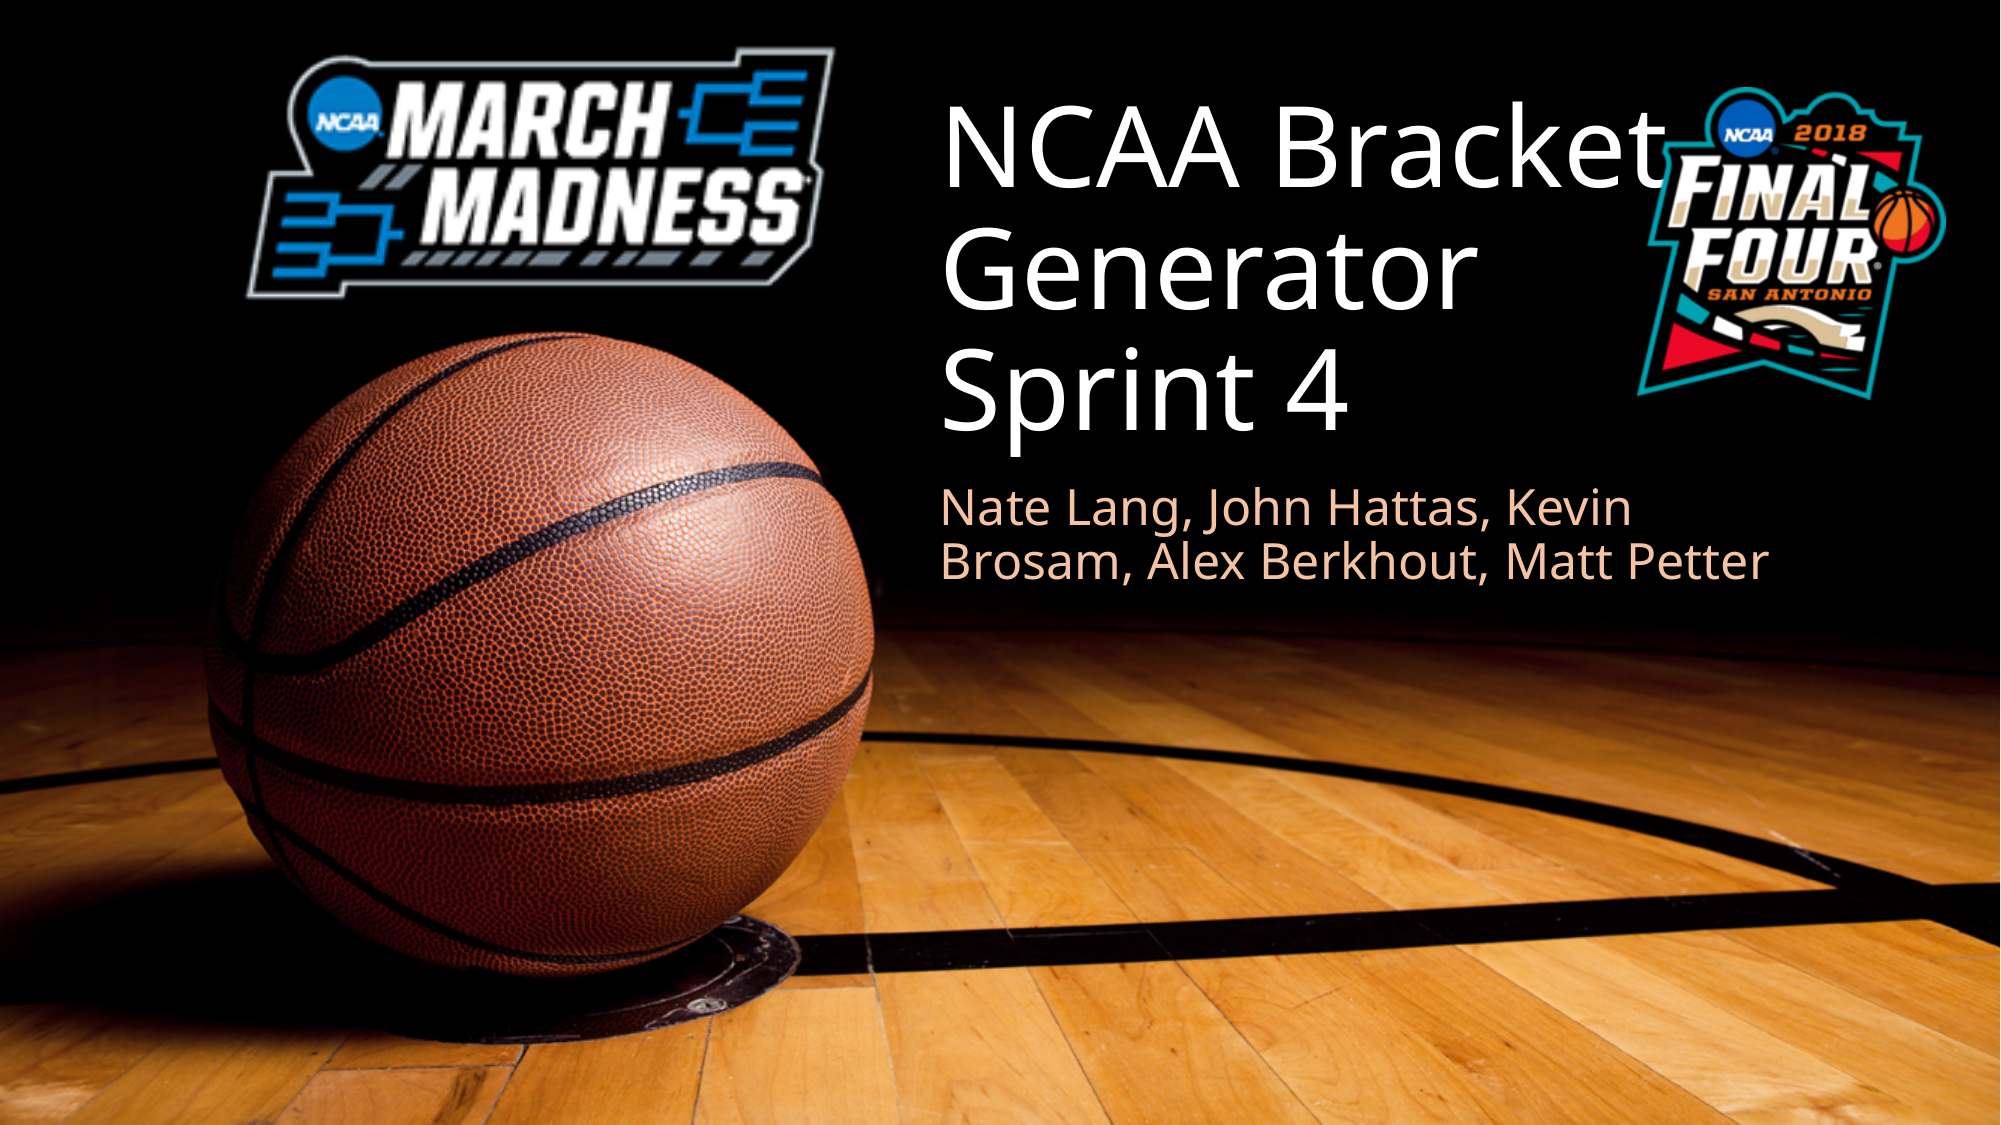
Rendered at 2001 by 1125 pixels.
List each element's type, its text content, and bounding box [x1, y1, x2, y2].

subtitle Nate Lang, John Hattas, Kevin Brosam, Alex Berkhout, Matt Petter [924, 474, 1825, 625]
title NCAA Bracket Generator Sprint 4 [924, 50, 1825, 463]
picture [0, 0, 2001, 1125]
